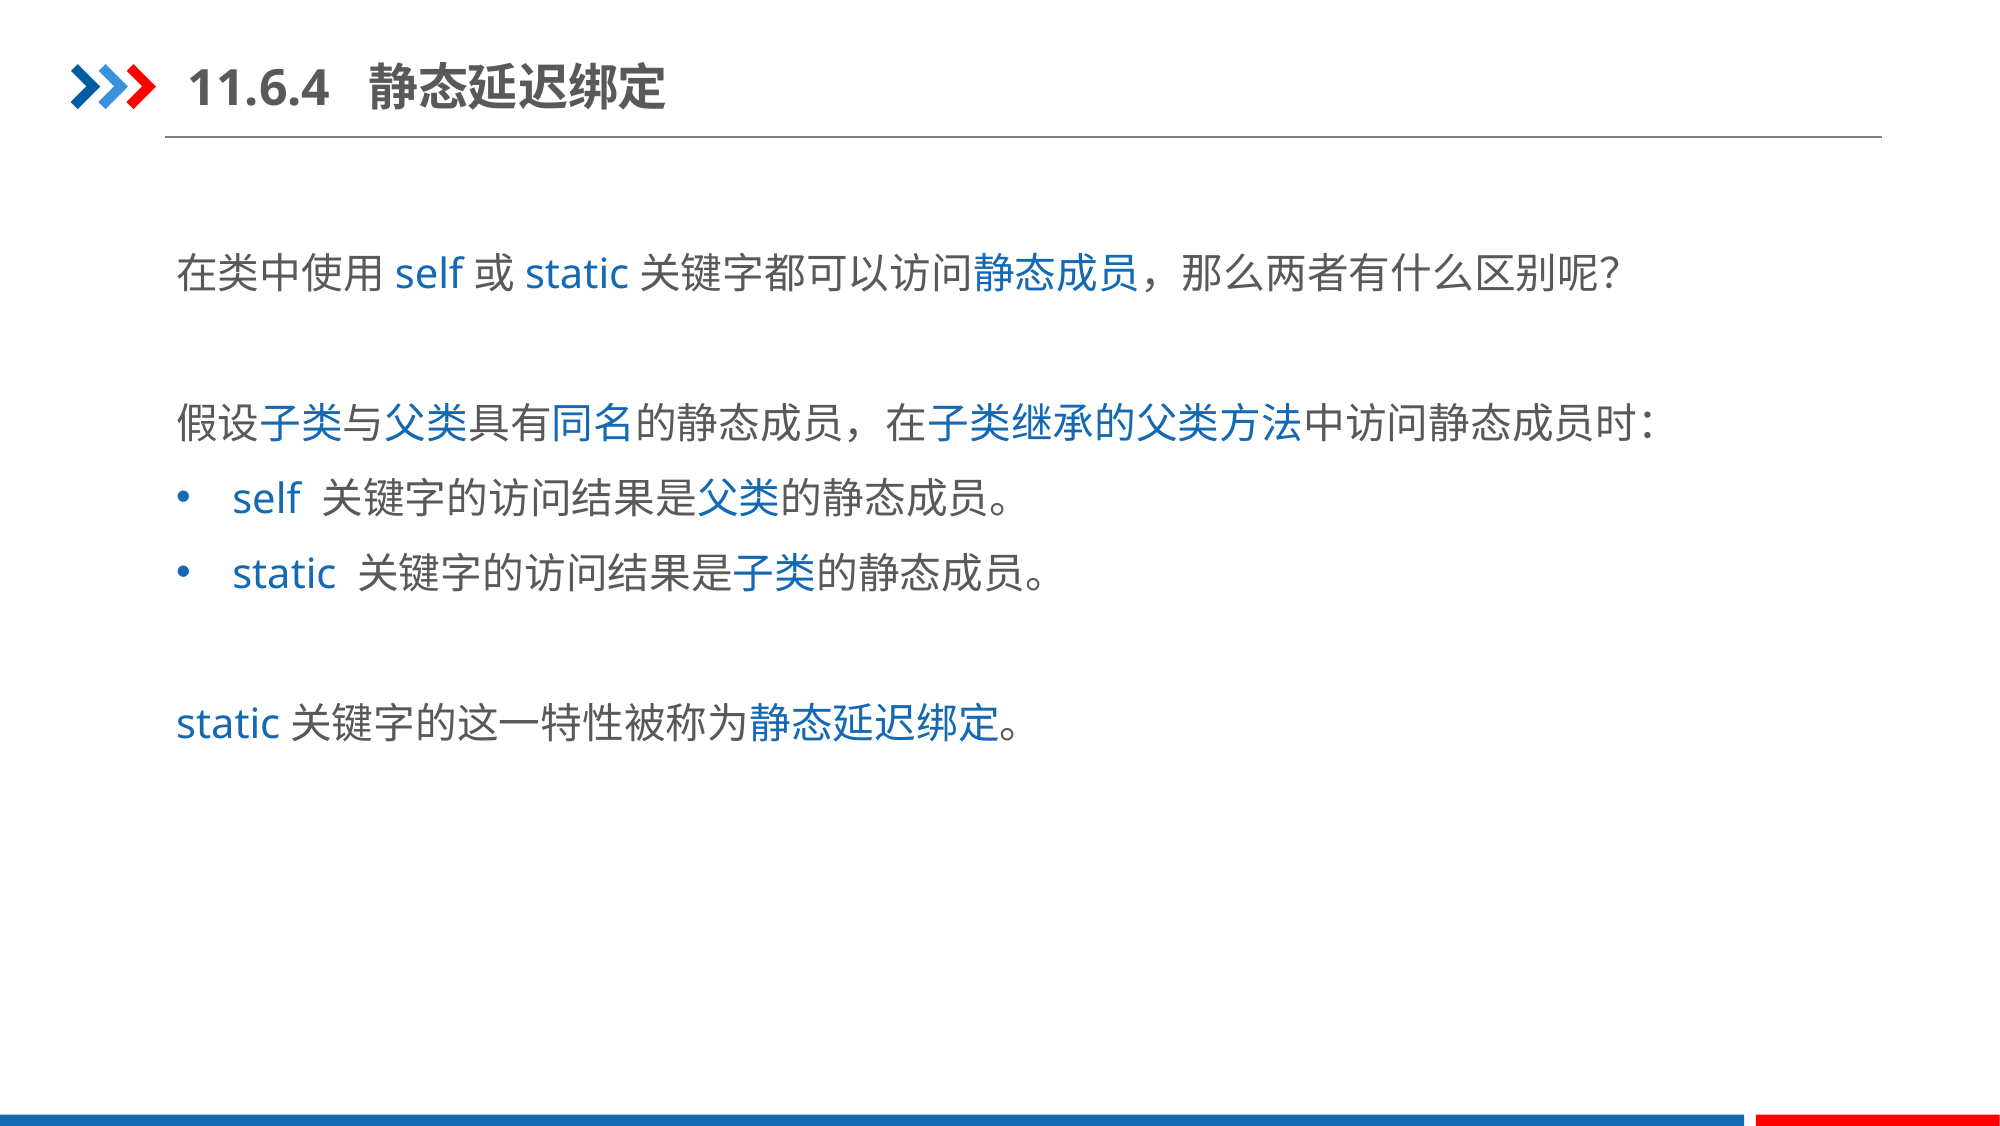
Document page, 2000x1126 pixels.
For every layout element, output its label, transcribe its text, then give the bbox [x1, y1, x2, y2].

text_box 在类中使用self或static关键字都可以访问静态成员，那么两者有什么区别呢？ 假设子类与父类具有同名的静态成员，在子类继承的父类方法中访问静态成员时： self 关键字的访问结果是父类的静态成员。 static 关键字的访问结果是子类的静态成员。 static关键字的这一特性被称为静态延迟绑定。 [161, 214, 1851, 754]
text_box 11.6.4 静态延迟绑定 [187, 43, 827, 127]
